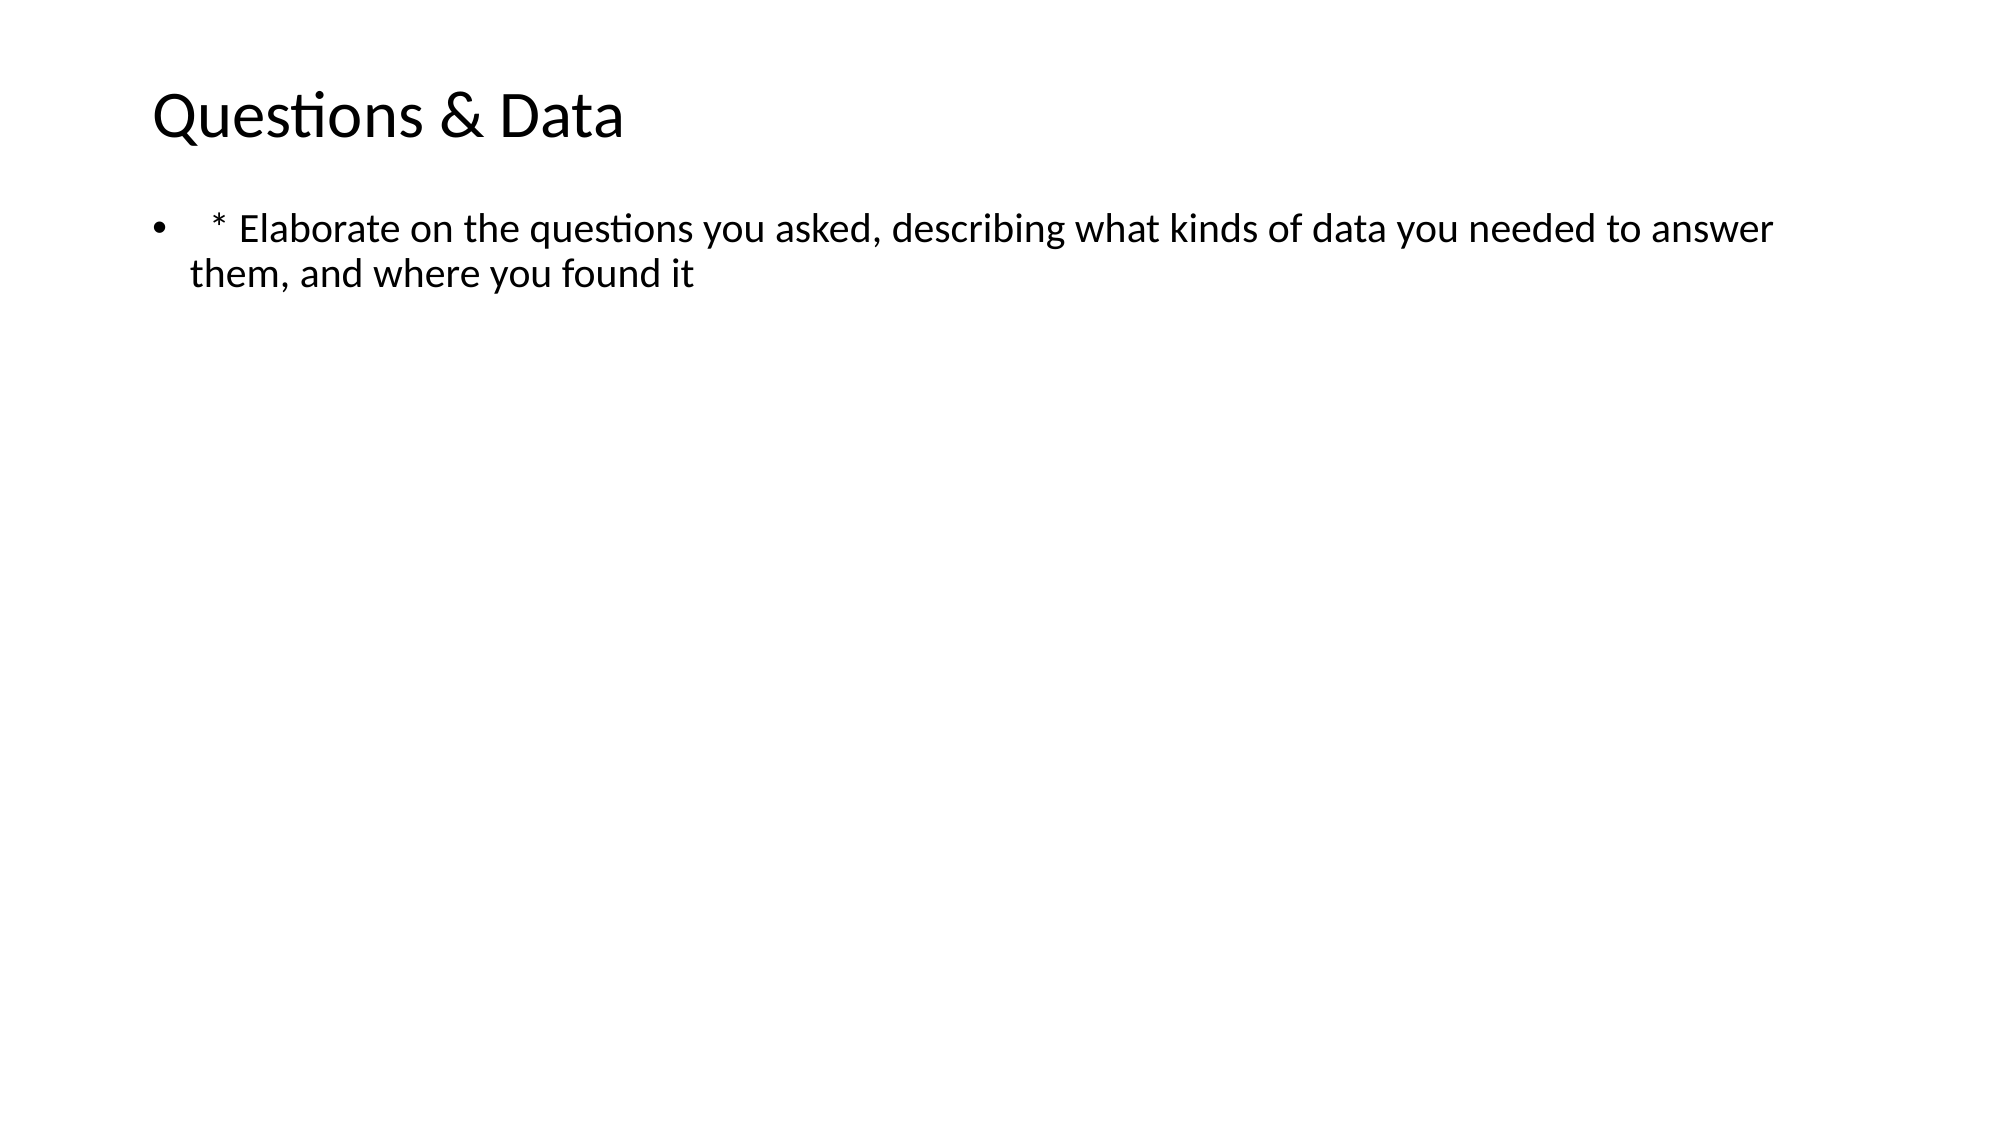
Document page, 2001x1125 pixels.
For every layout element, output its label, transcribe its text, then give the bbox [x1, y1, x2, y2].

list * Elaborate on the questions you asked, describing what kinds of data you needed to answer them, and where you found it [137, 199, 1863, 1014]
title Questions & Data [137, 59, 1863, 173]
